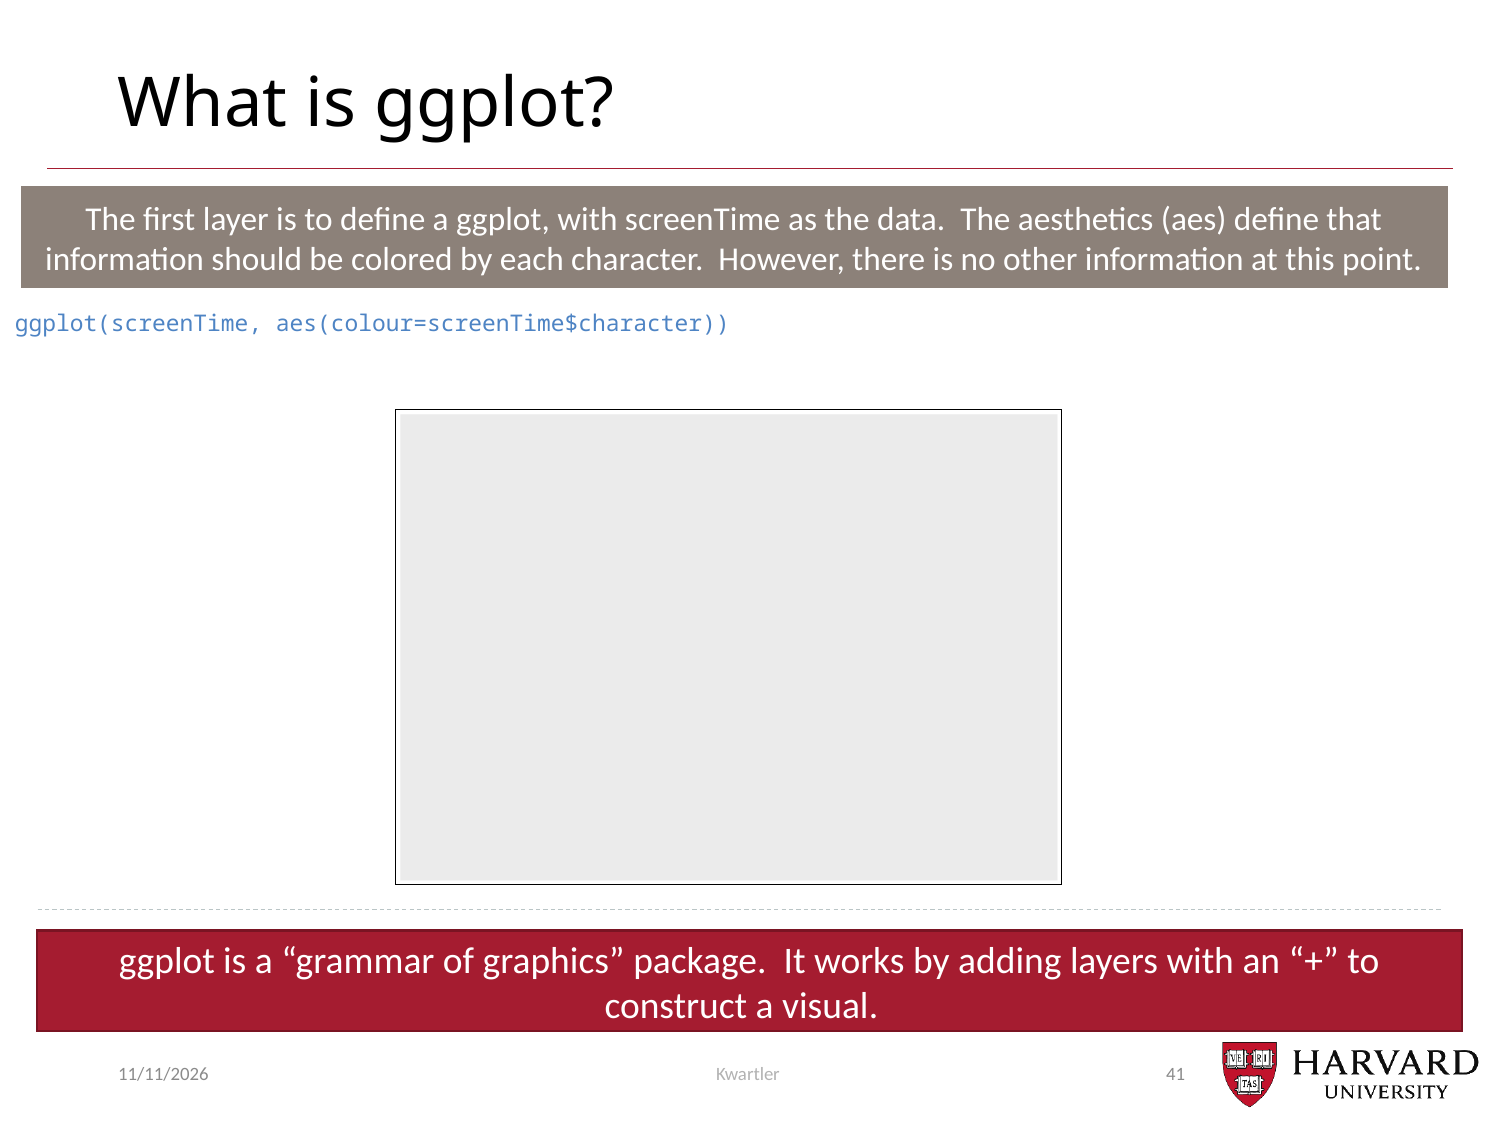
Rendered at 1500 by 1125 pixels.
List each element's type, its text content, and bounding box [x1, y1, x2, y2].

slide_number 41 [1059, 1042, 1200, 1103]
picture [1200, 1024, 1500, 1125]
text_box ggplot(screenTime, aes(colour=screenTime$character)) [0, 301, 1500, 344]
picture [395, 409, 1062, 885]
footer Kwartler [496, 1042, 1004, 1103]
text_box ggplot is a “grammar of graphics” package. It works by adding layers with an “+” to construct a visual. [36, 929, 1463, 1032]
title What is ggplot? [103, 59, 1397, 157]
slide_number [103, 1042, 441, 1103]
text_box The first layer is to define a ggplot, with screenTime as the data. The aesthetics (aes) define that information should be colored by each character. However, there is no other information at this point. [21, 186, 1448, 288]
